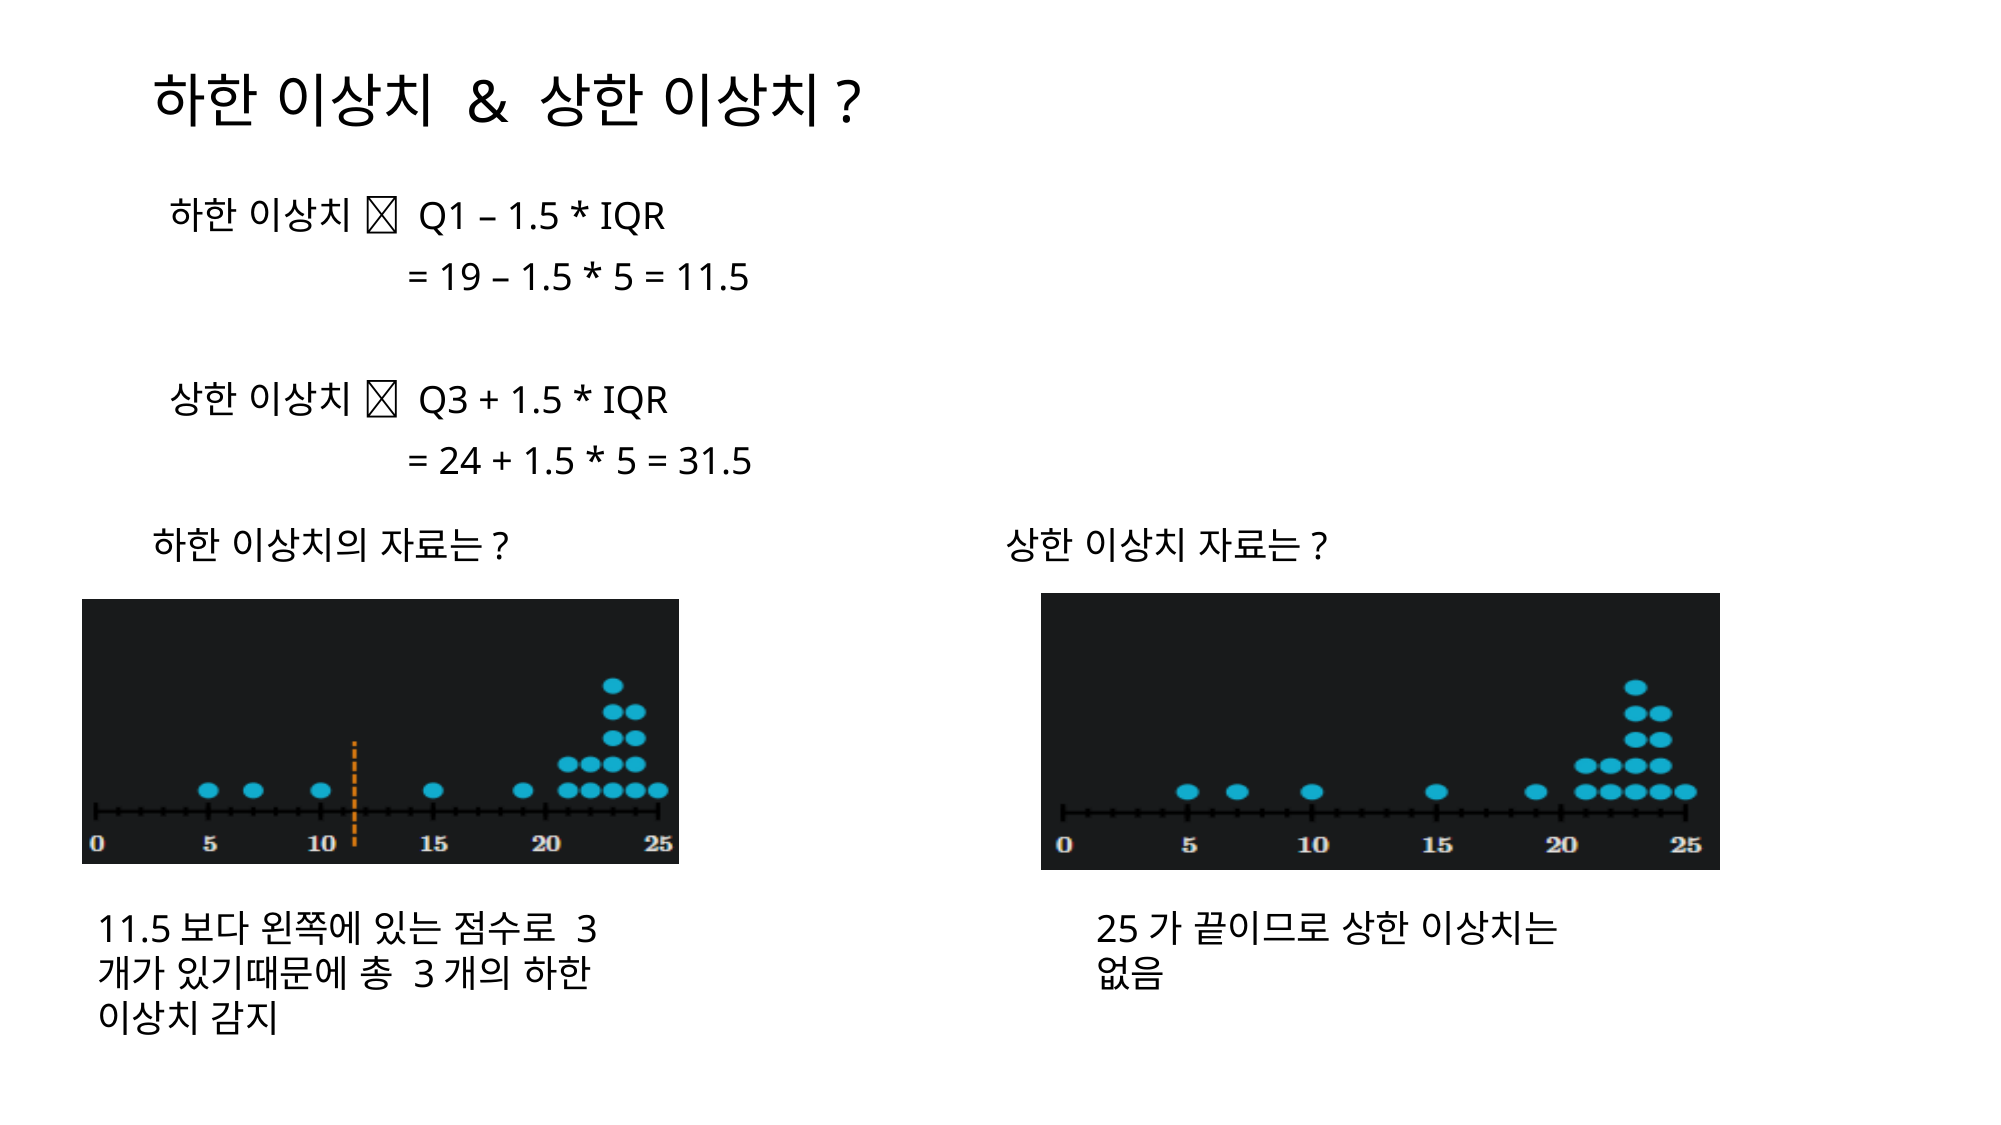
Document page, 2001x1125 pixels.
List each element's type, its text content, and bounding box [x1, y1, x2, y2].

title 하한 이상치 & 상한 이상치? [137, 59, 912, 148]
text_box 25가 끝이므로 상한 이상치는 없음 [1081, 897, 1600, 1003]
picture [82, 599, 679, 864]
text_box 11.5보다 왼쪽에 있는 점수로 3개가 있기때문에 총 3개의 하한 이상치 감지 [82, 897, 654, 1048]
text_box 하한 이상치의 자료는? 상한 이상치 자료는? [137, 514, 1723, 574]
picture [1041, 593, 1720, 870]
list 하한 이상치  Q1 – 1.5 * IQR = 19 – 1.5 * 5 = 11.5 상한 이상치  Q3 + 1.5 * IQR = 24 + 1.5 * 5 = 31.5 [154, 189, 1880, 492]
